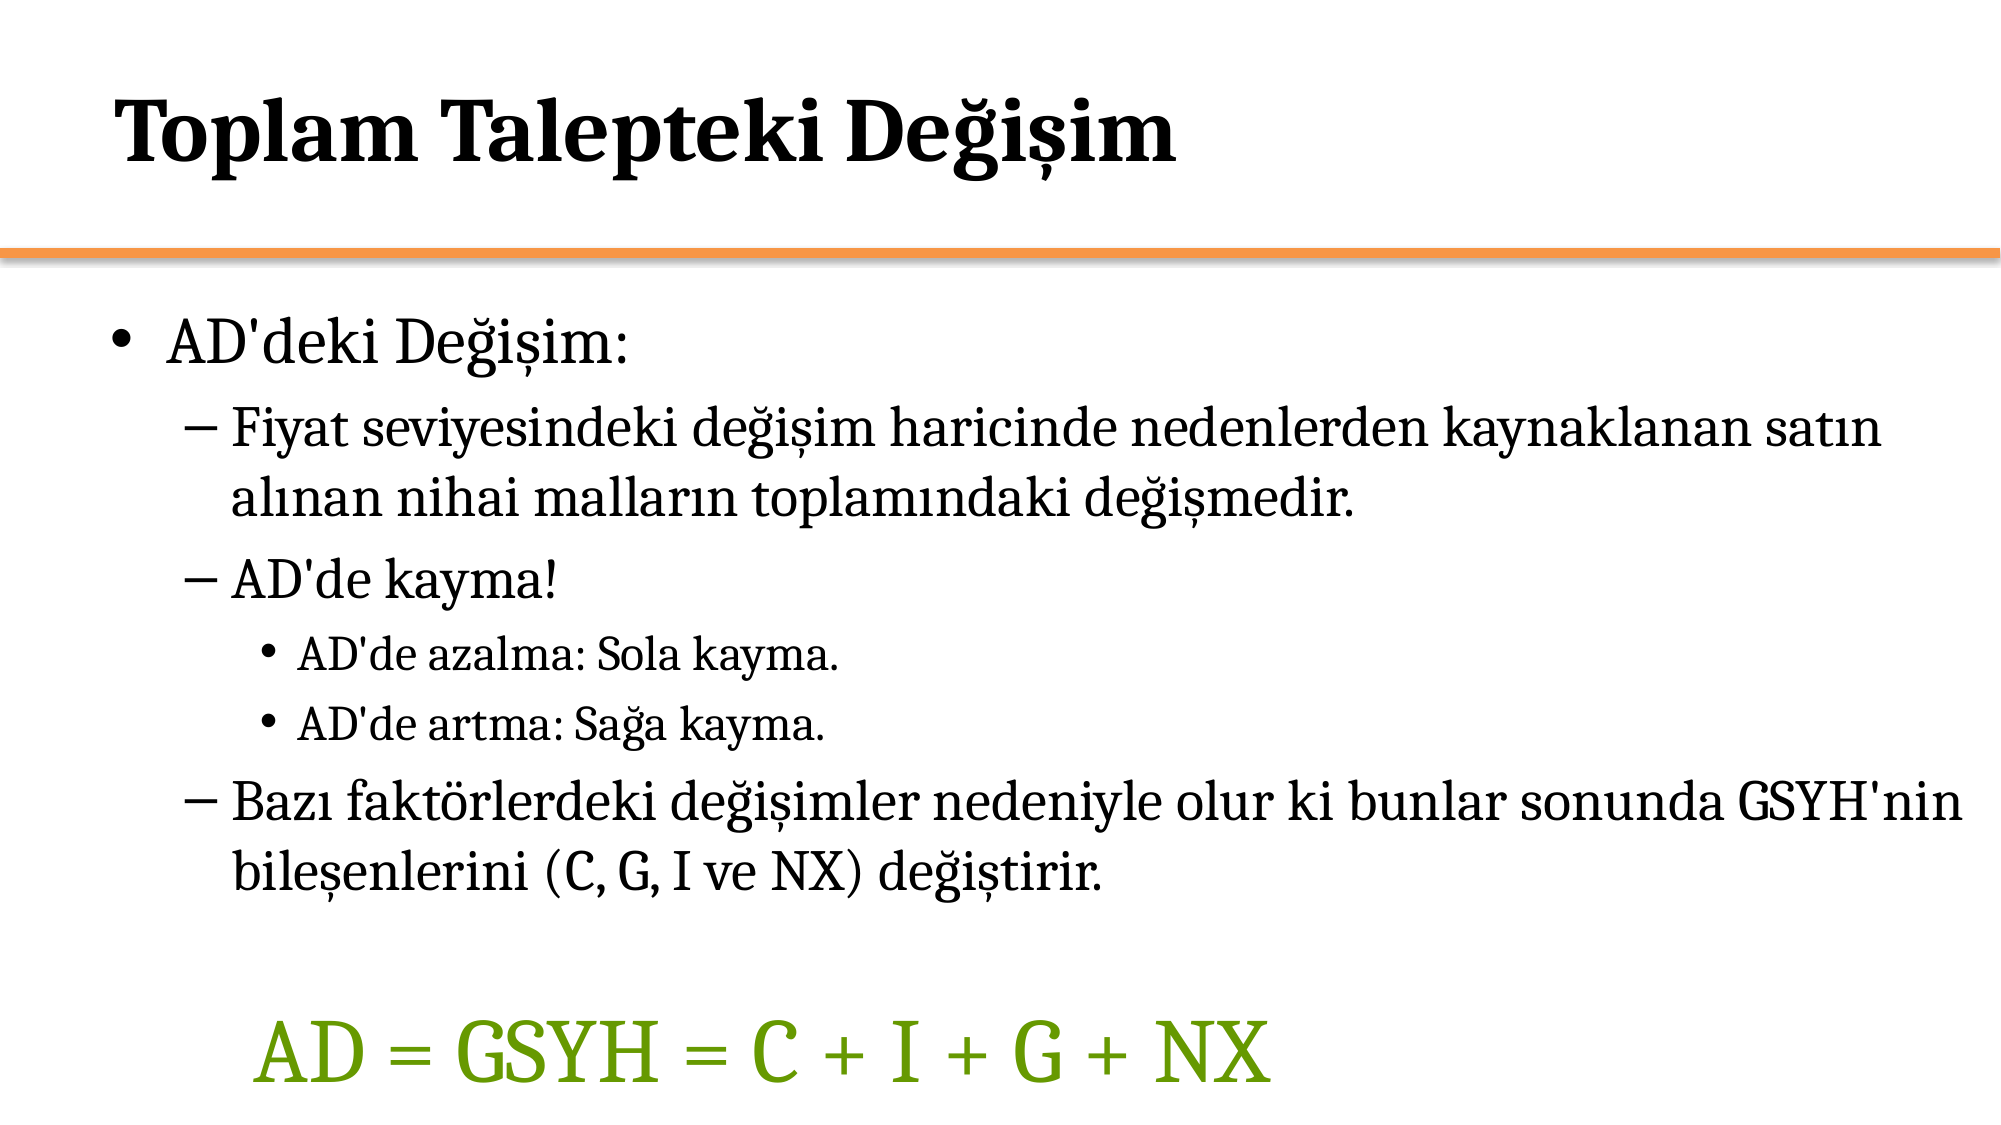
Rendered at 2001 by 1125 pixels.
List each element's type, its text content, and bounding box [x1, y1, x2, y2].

title Toplam Talepteki Değişim [99, 0, 1900, 251]
list AD'deki Değişim: Fiyat seviyesindeki değişim haricinde nedenlerden kaynaklanan satın alınan nihai malların toplamındaki değişmedir. AD'de kayma! AD'de azalma: Sola kayma. AD'de artma: Sağa kayma. Bazı faktörlerdeki değişimler nedeniyle olur ki bunlar sonunda GSYH'nin bileşenlerini (C, G, I ve NX) değiştirir. [94, 289, 1983, 1093]
text_box AD = GSYH = C + I + G + NX [238, 983, 1462, 1108]
